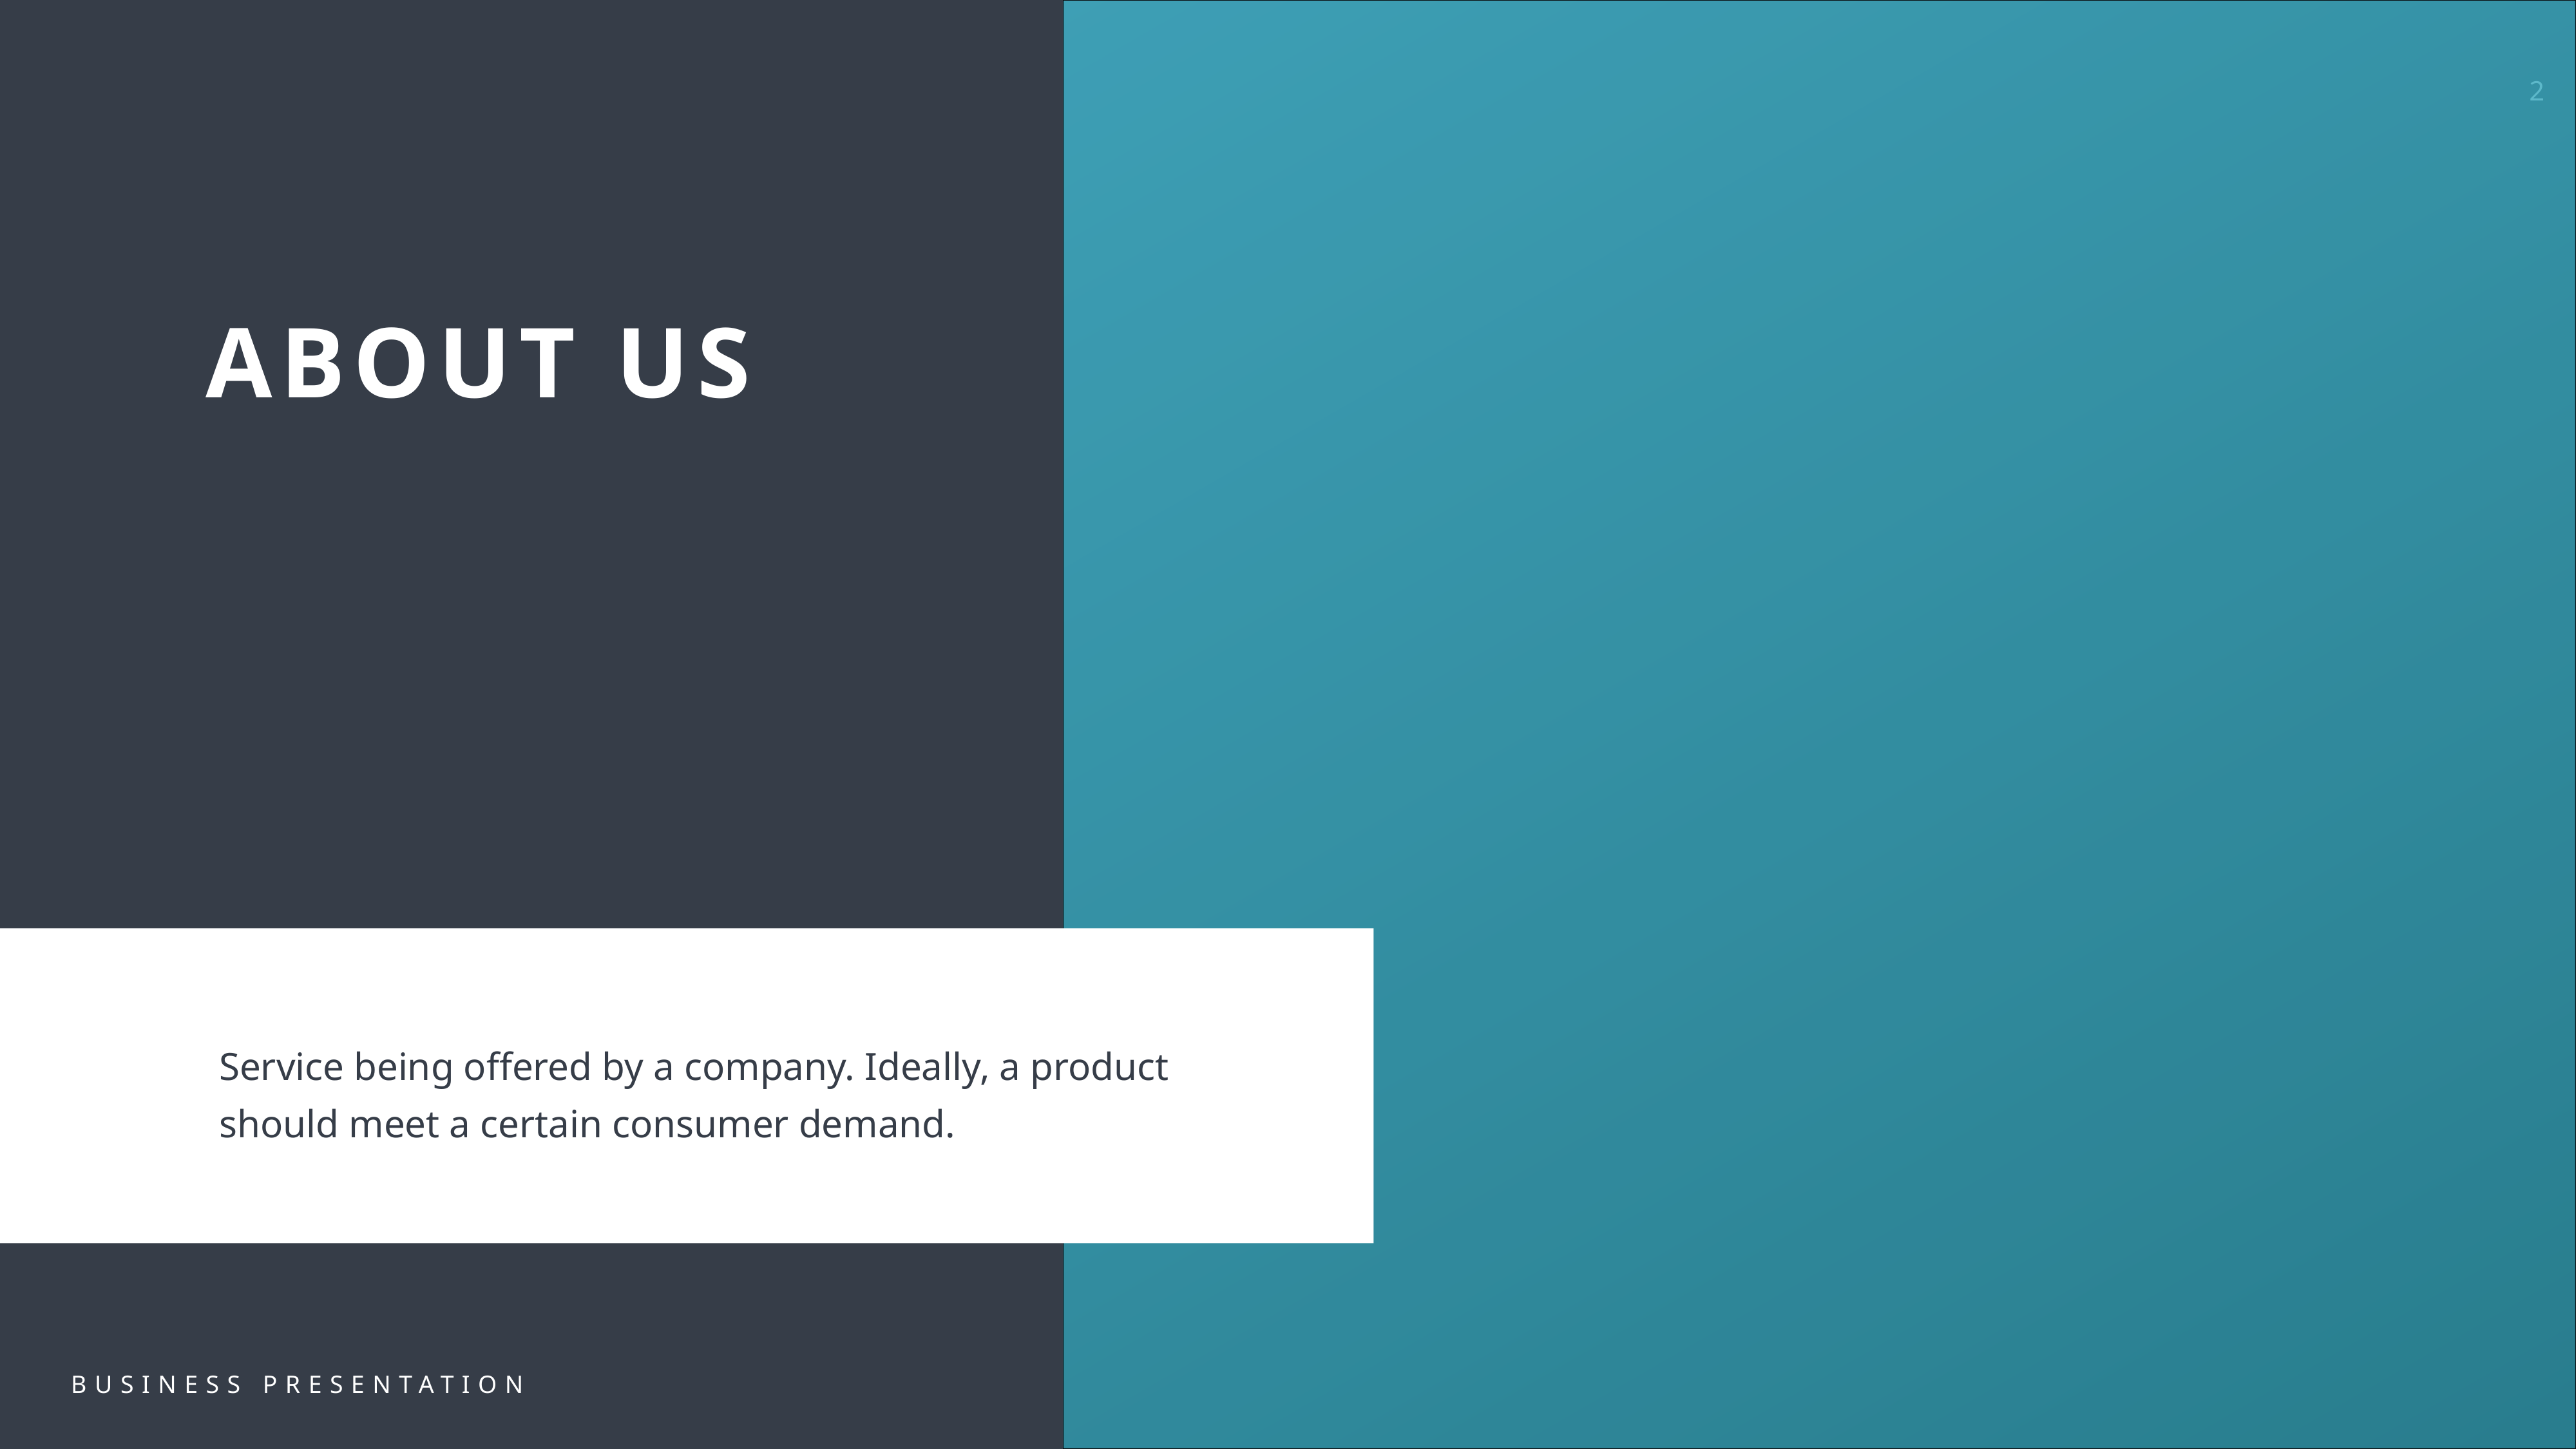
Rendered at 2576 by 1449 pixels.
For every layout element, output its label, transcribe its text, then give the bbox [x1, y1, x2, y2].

picture [1062, 0, 2576, 1449]
text_box Service being offered by a company. Ideally, a product should meet a certain consumer demand. [196, 1018, 1062, 1157]
text_box ABOUT US [196, 296, 839, 422]
text_box [0, 927, 1062, 1244]
text_box BUSINESS PRESENTATION [61, 1364, 646, 1403]
